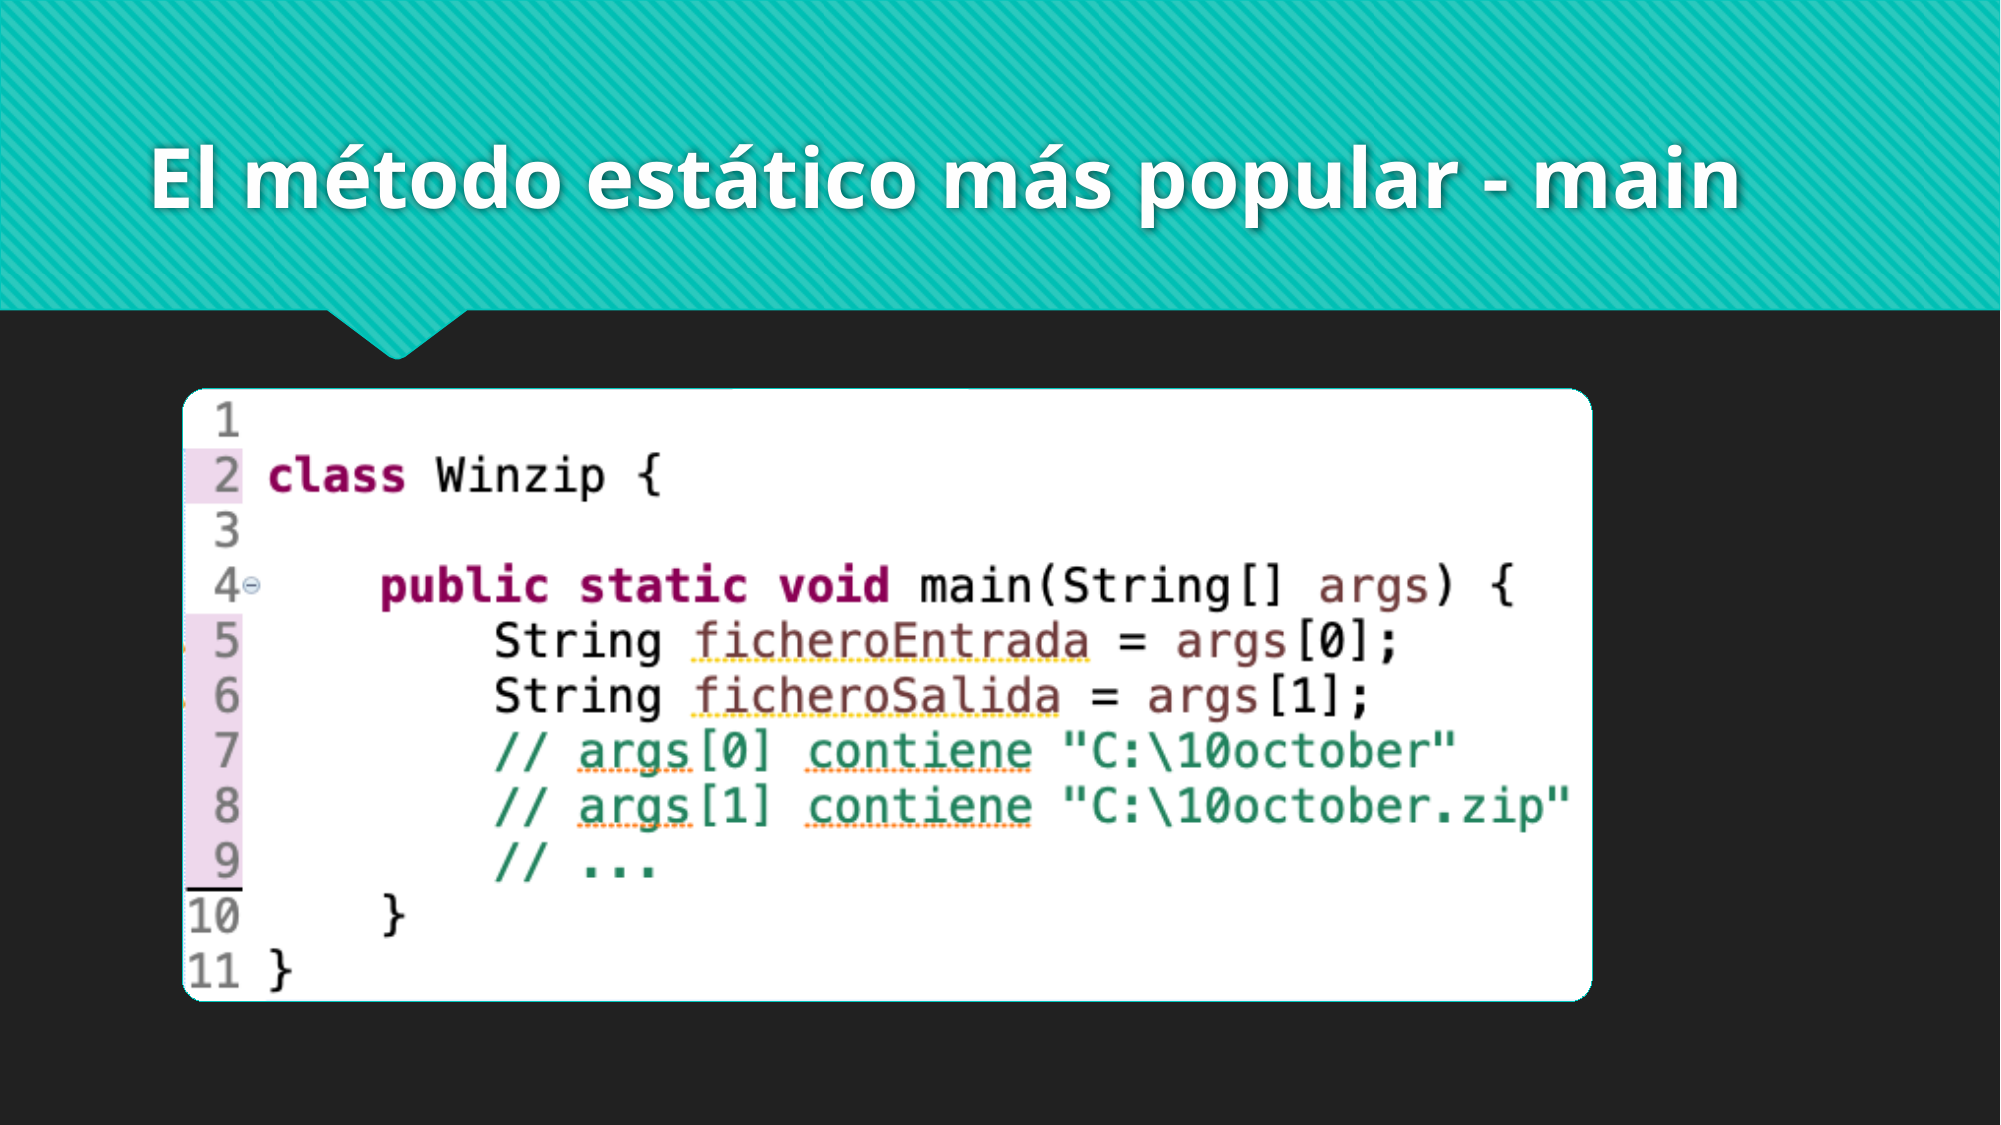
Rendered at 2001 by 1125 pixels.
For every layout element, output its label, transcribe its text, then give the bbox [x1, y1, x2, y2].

title El método estático más popular - main [132, 73, 1868, 233]
picture [181, 388, 1593, 1003]
